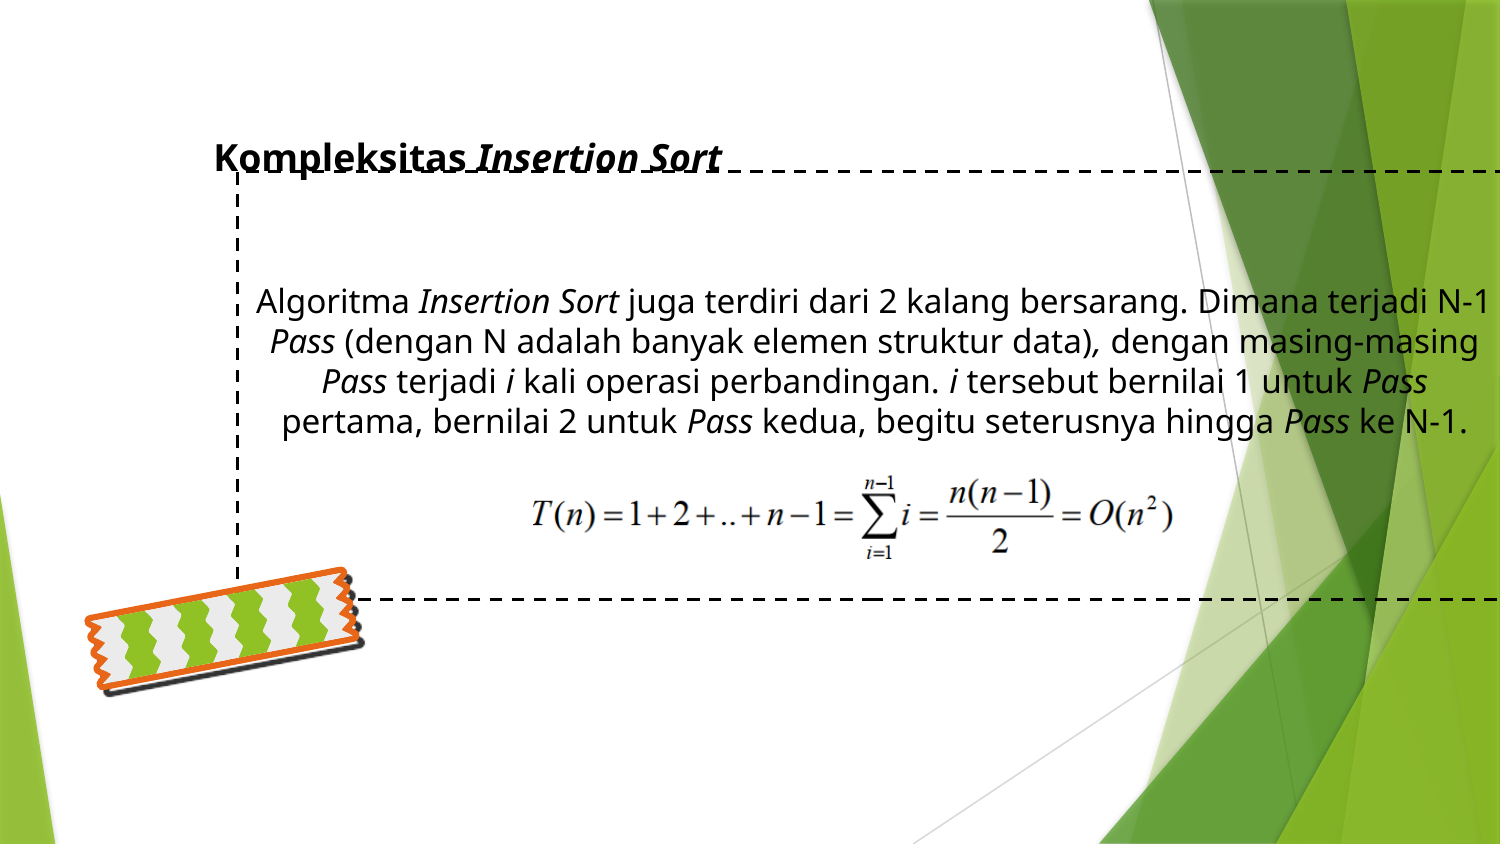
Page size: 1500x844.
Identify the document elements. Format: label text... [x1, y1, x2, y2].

text_box Kompleksitas Insertion Sort [192, 148, 744, 286]
subtitle Algoritma Insertion Sort juga terdiri dari 2 kalang bersarang. Dimana terjadi N-1 Pass (dengan N adalah banyak elemen struktur data), dengan masing-masing Pass terjadi i kali operasi perbandingan. i tersebut bernilai 1 untuk Pass pertama, bernilai 2 untuk Pass kedua, begitu seterusnya hingga Pass ke N-1. [236, 170, 1500, 601]
picture [533, 466, 1177, 559]
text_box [85, 583, 358, 674]
